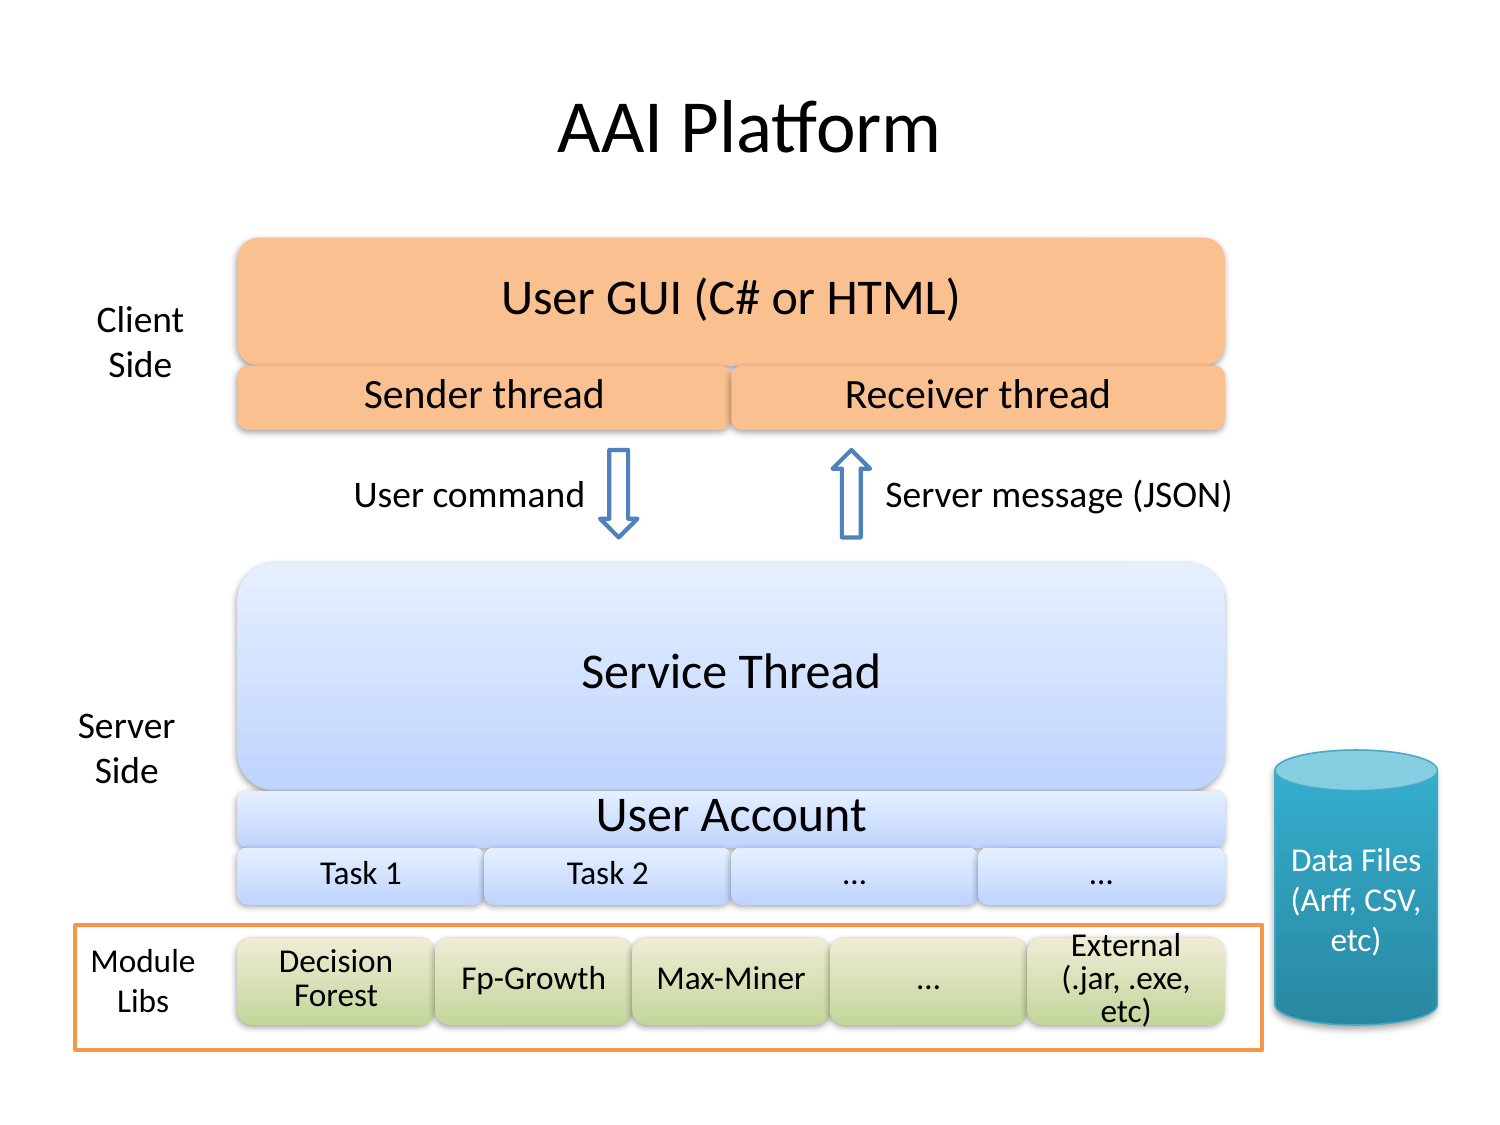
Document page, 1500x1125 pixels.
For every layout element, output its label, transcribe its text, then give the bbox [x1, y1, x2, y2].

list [237, 562, 1226, 906]
text_box Server message (JSON) [870, 462, 1248, 523]
text_box [73, 923, 1264, 1052]
text_box [830, 447, 870, 540]
text_box Data Files (Arff, CSV, etc) [1274, 749, 1439, 1026]
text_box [237, 237, 1226, 431]
text_box [601, 447, 640, 540]
title AAI Platform [75, 45, 1425, 200]
text_box User command [338, 462, 601, 523]
text_box Client Side [81, 287, 199, 393]
text_box Server Side [63, 693, 191, 799]
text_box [237, 937, 1226, 1026]
